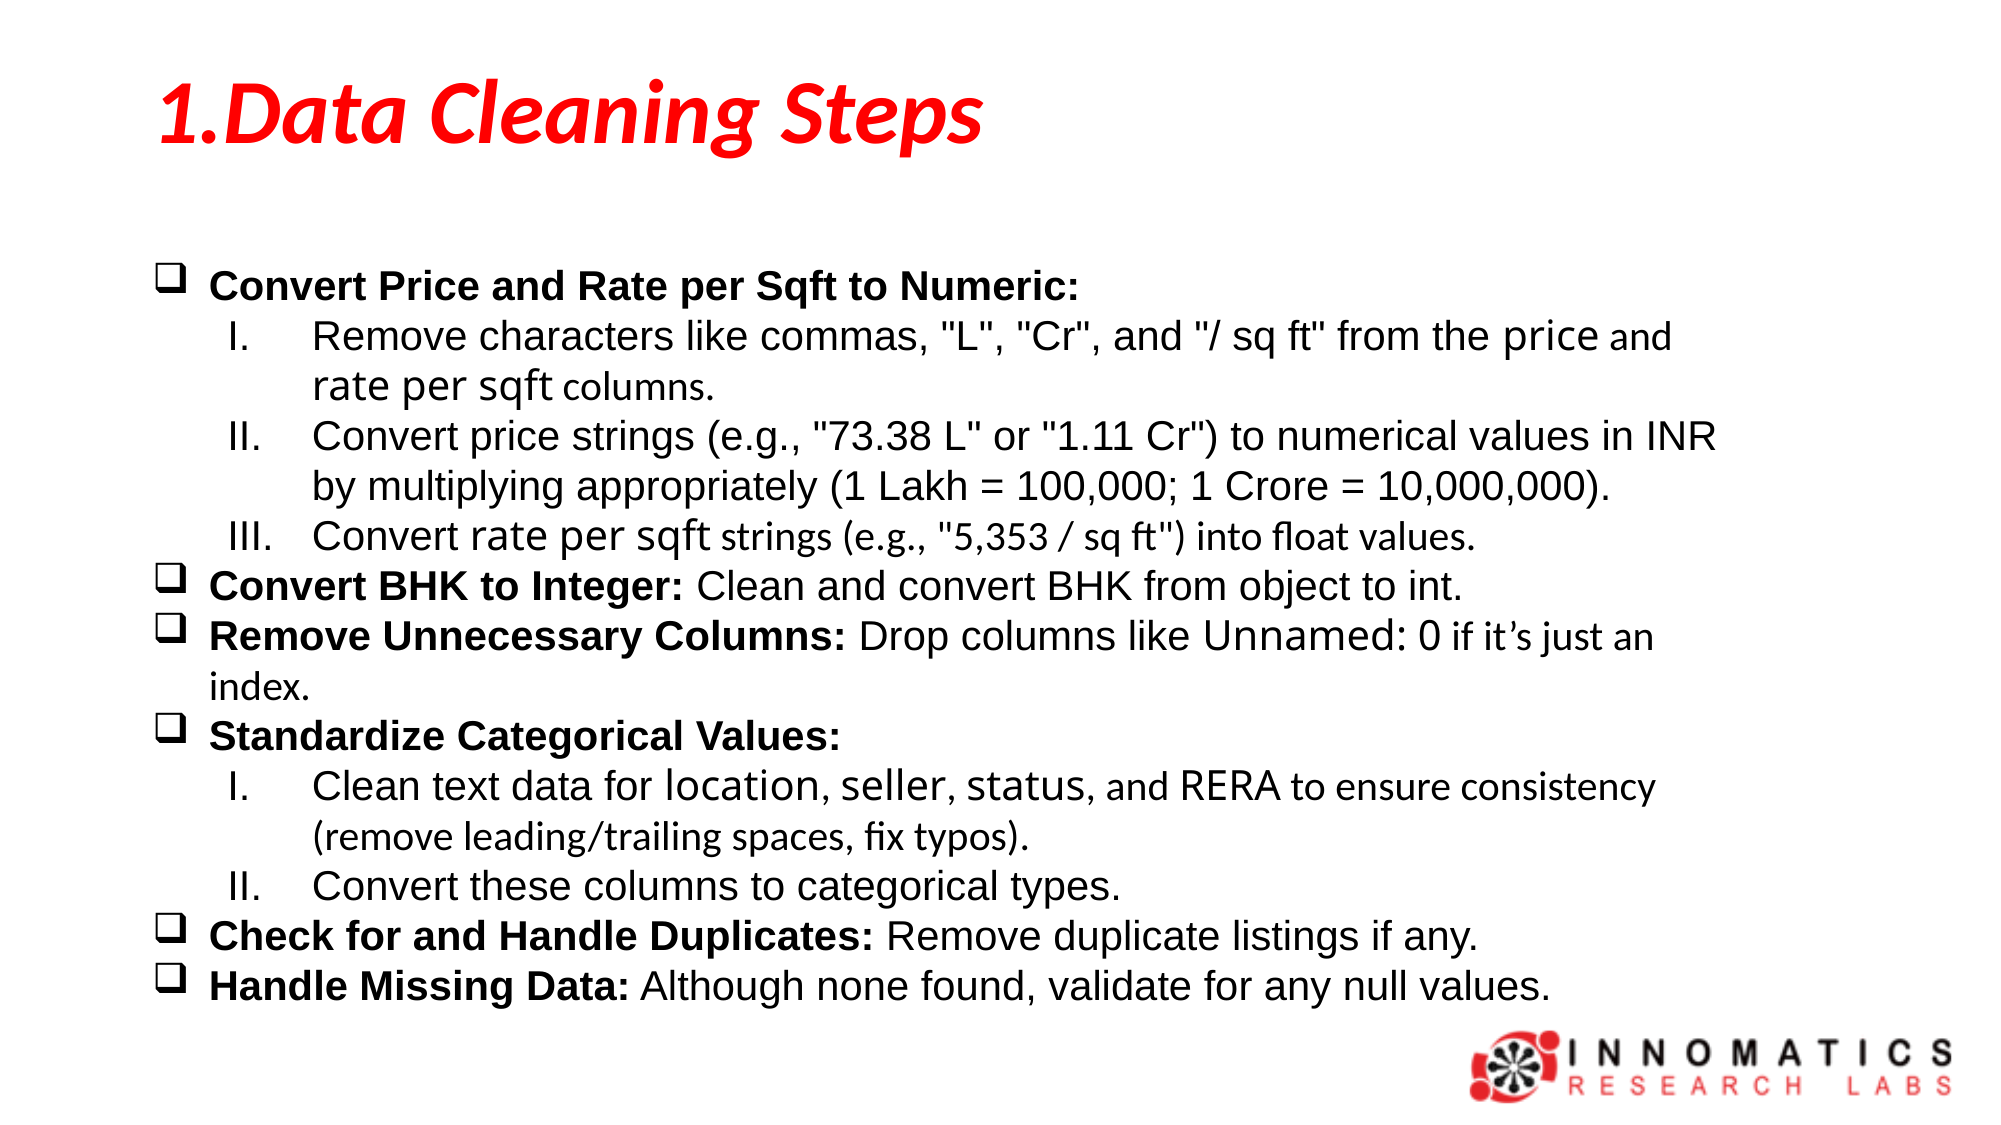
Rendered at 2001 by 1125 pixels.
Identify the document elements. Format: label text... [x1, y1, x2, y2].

list Convert Price and Rate per Sqft to Numeric: Remove characters like commas, "L", "Cr", and "/ sq ft" from the price and rate per sqft columns. Convert price strings (e.g., "73.38 L" or "1.11 Cr") to numerical values in INR by multiplying appropriately (1 Lakh = 100,000; 1 Crore = 10,000,000). Convert rate per sqft strings (e.g., "5,353 / sq ft") into float values. Convert BHK to Integer: Clean and convert BHK from object to int. Remove Unnecessary Columns: Drop columns like Unnamed: 0 if it’s just an index. Standardize Categorical Values: Clean text data for location, seller, status, and RERA to ensure consistency (remove leading/trailing spaces, fix typos). Convert these columns to categorical types. Check for and Handle Duplicates: Remove duplicate listings if any. Handle Missing Data: Although none found, validate for any null values. [137, 251, 1760, 1062]
picture [1445, 1014, 1975, 1125]
title 1.Data Cleaning Steps [137, 59, 1863, 278]
